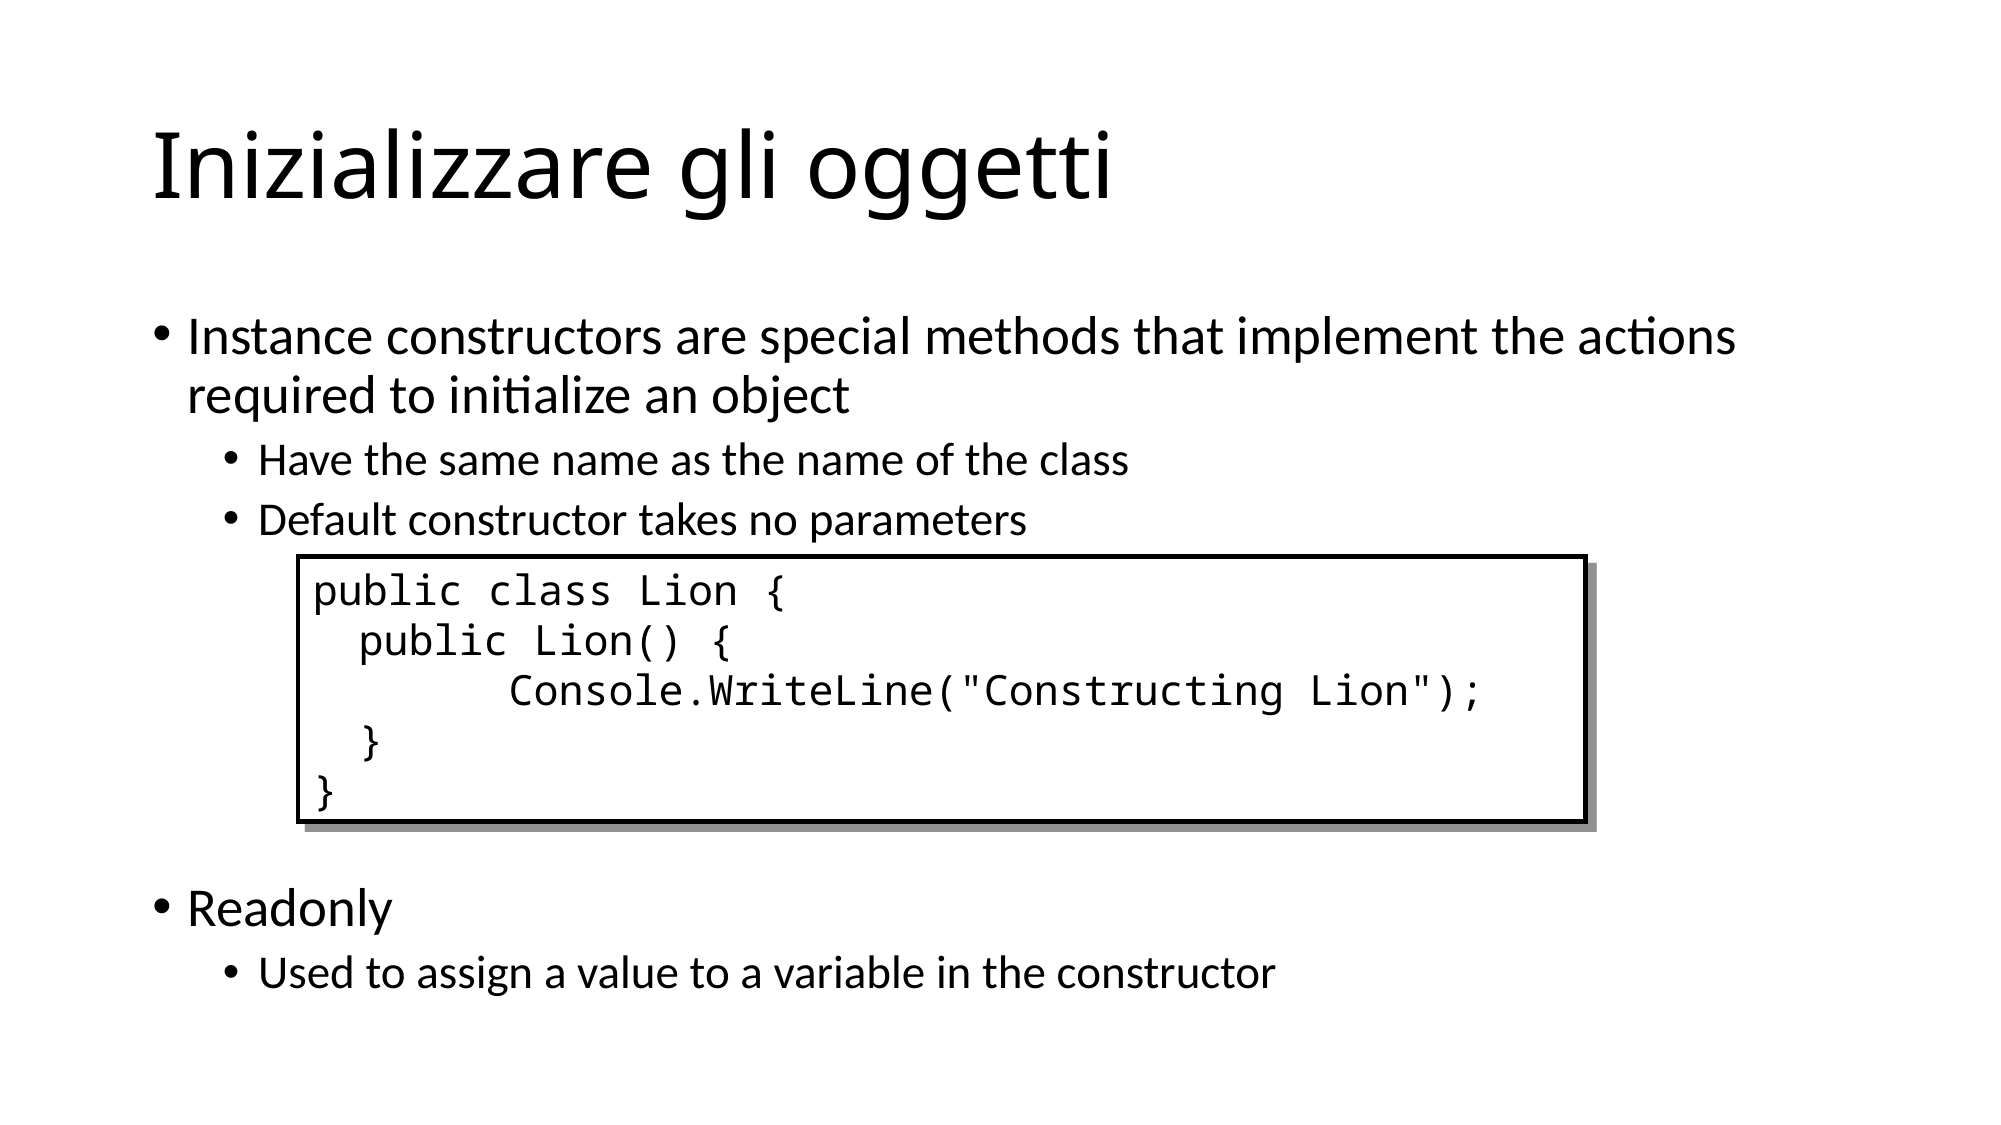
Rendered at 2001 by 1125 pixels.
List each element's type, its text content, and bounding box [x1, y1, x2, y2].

list Instance constructors are special methods that implement the actions required to initialize an object Have the same name as the name of the class Default constructor takes no parameters Readonly Used to assign a value to a variable in the constructor [137, 299, 1863, 1014]
text_box public class Lion { public Lion() { Console.WriteLine("Constructing Lion"); } } [298, 556, 1586, 822]
title Inizializzare gli oggetti [137, 59, 1863, 278]
